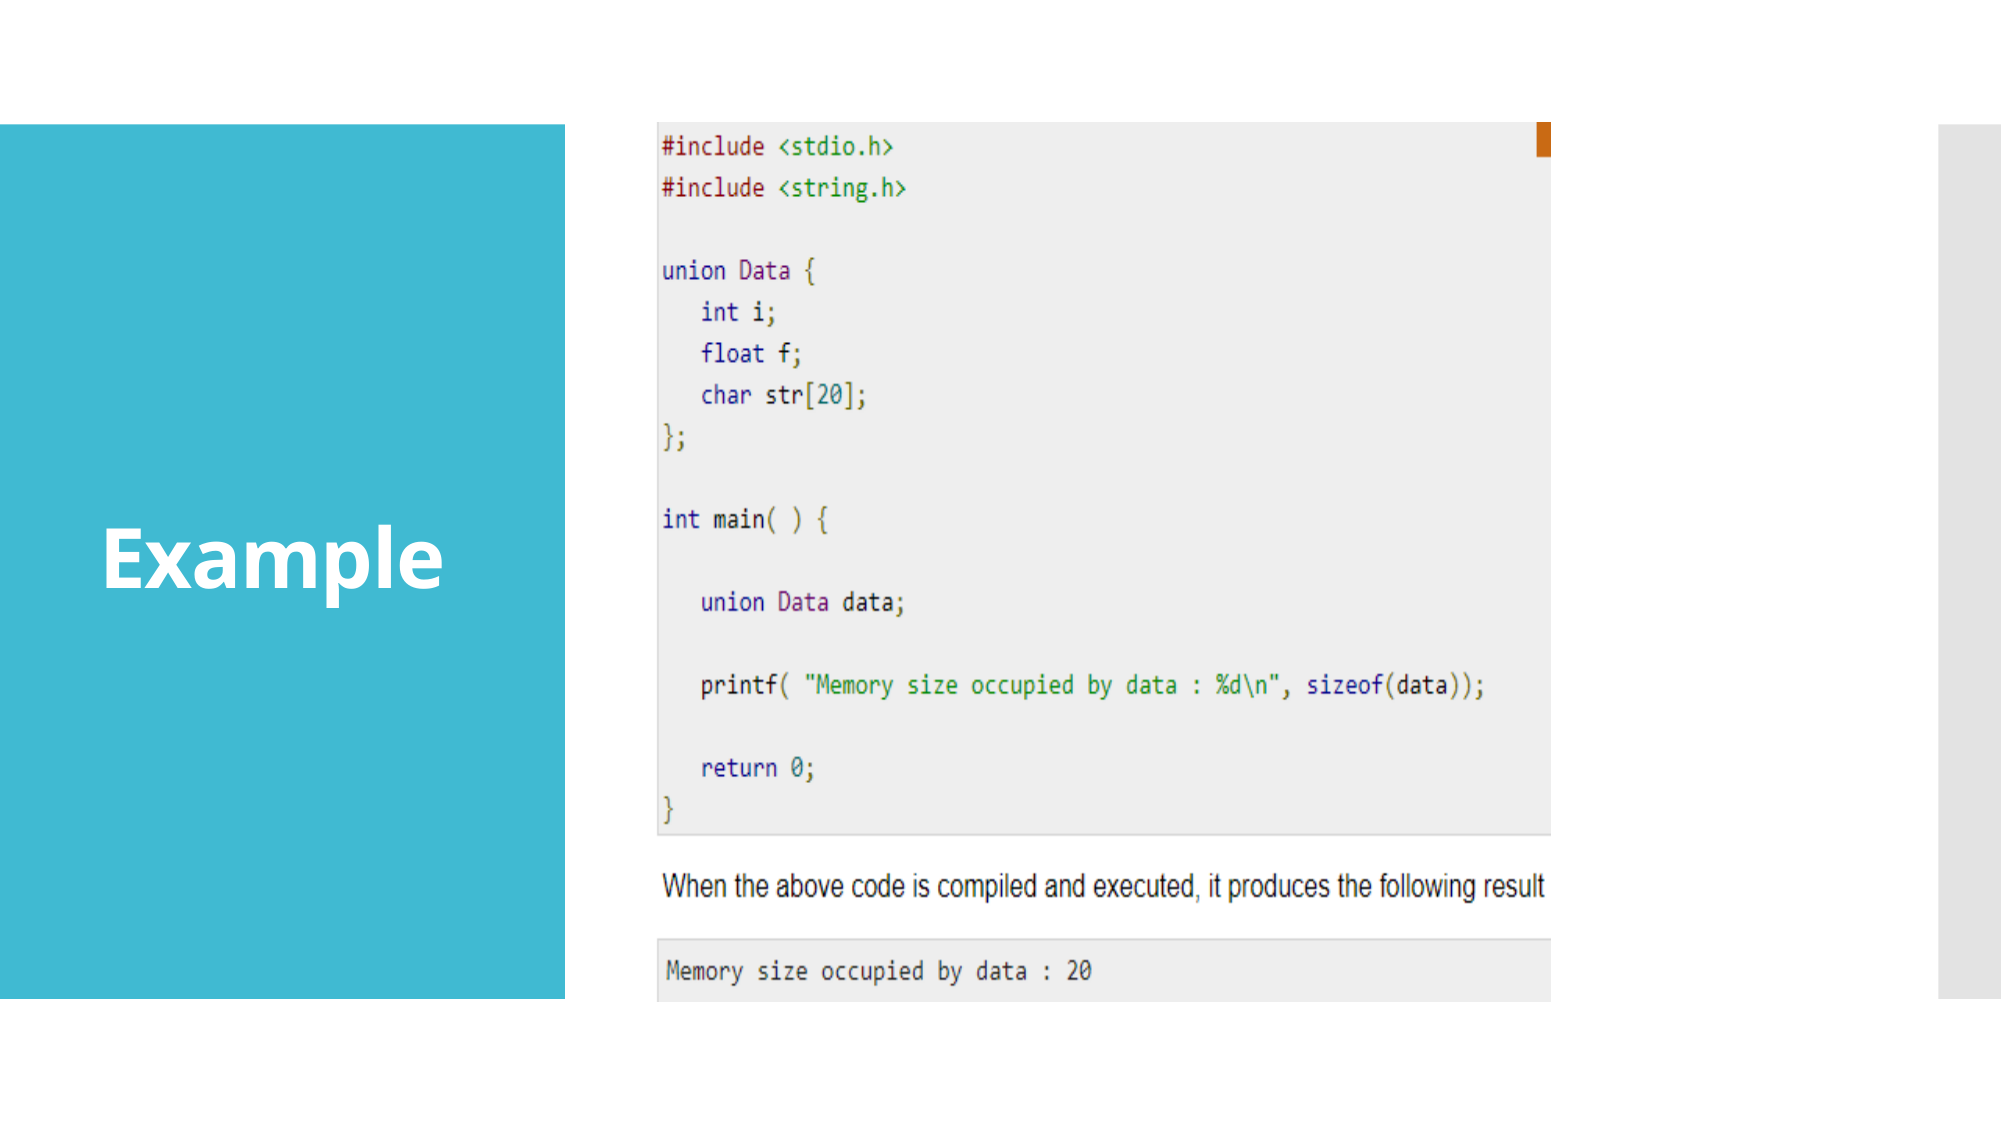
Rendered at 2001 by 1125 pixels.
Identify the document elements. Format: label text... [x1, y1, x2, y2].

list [648, 121, 1551, 1002]
title Example [41, 184, 525, 940]
